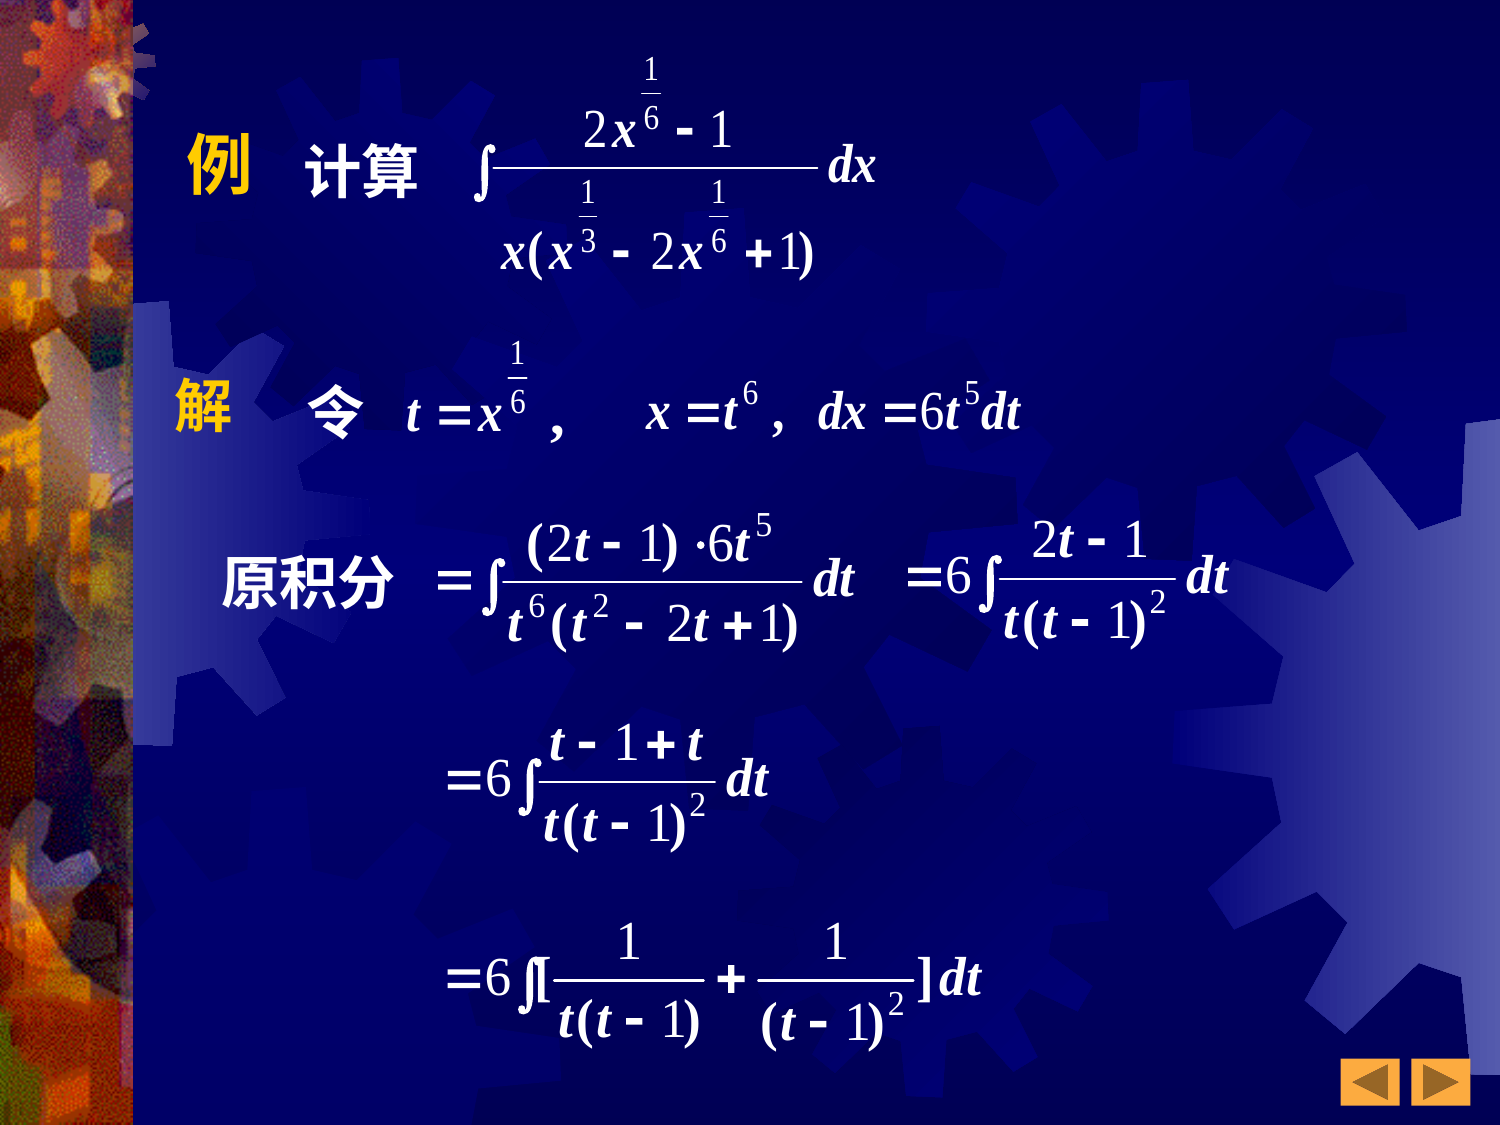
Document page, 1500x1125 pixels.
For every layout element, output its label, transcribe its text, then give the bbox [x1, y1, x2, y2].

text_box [171, 42, 912, 293]
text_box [409, 496, 894, 667]
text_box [633, 363, 1035, 449]
text_box [1340, 1058, 1400, 1106]
picture [0, 0, 133, 1125]
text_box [419, 904, 1024, 1065]
text_box 原积分 [206, 538, 409, 624]
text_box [879, 503, 1267, 664]
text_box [419, 706, 807, 867]
text_box [1411, 1058, 1471, 1106]
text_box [289, 326, 583, 454]
text_box 解 [159, 361, 248, 447]
